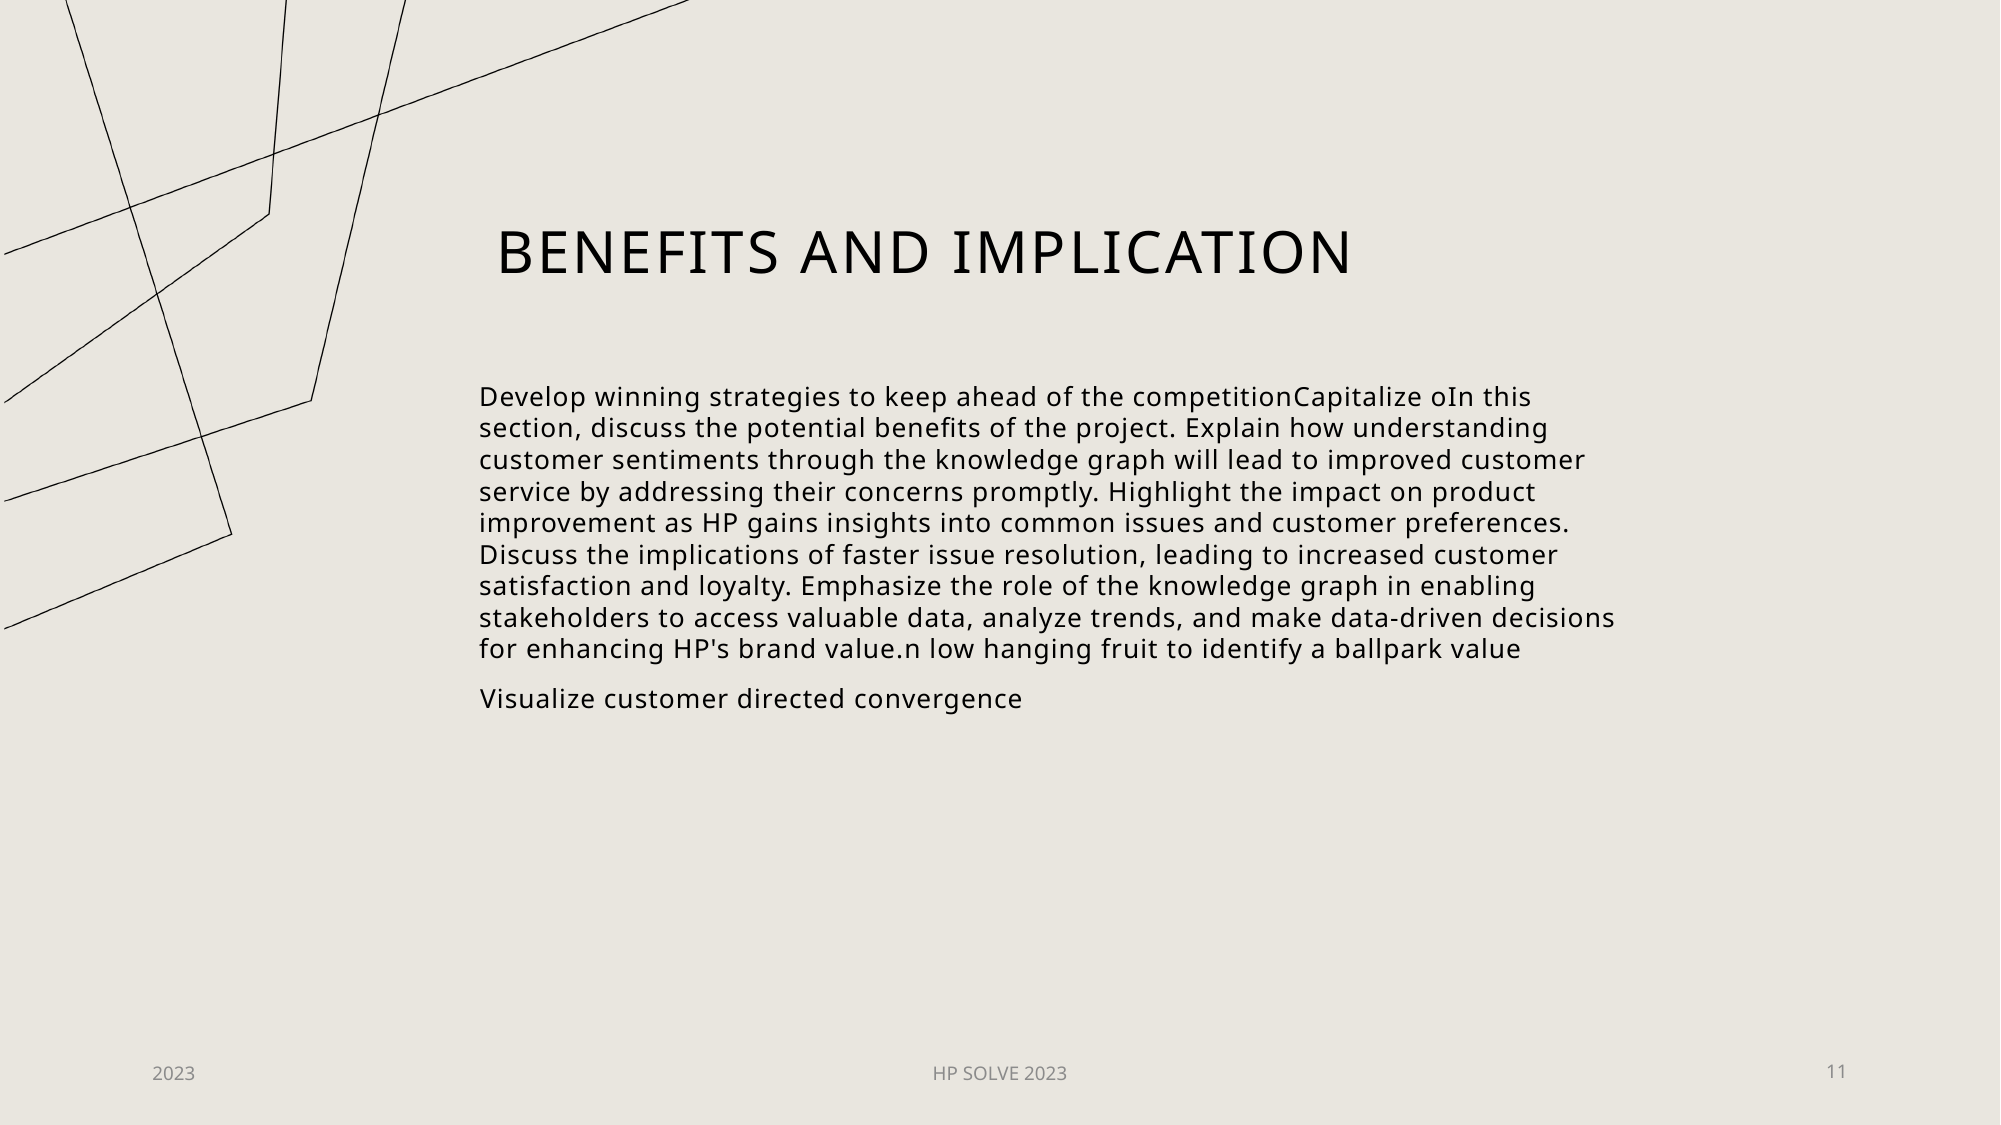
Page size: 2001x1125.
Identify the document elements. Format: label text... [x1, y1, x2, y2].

list Develop winning strategies to keep ahead of the competition​Capitalize oIn this section, discuss the potential benefits of the project. Explain how understanding customer sentiments through the knowledge graph will lead to improved customer service by addressing their concerns promptly. Highlight the impact on product improvement as HP gains insights into common issues and customer preferences. Discuss the implications of faster issue resolution, leading to increased customer satisfaction and loyalty. Emphasize the role of the knowledge graph in enabling stakeholders to access valuable data, analyze trends, and make data-driven decisions for enhancing HP's brand value.n low hanging fruit to identify a ballpark value ​Visualize customer directed convergence​ [464, 372, 1638, 753]
slide_number 2023 [137, 1042, 588, 1103]
footer HP SOLVE 2023 [662, 1042, 1338, 1103]
title BENEFITS AND IMPLICATION [481, 146, 1863, 364]
picture [4, 0, 721, 642]
slide_number 11 [1412, 1042, 1863, 1103]
